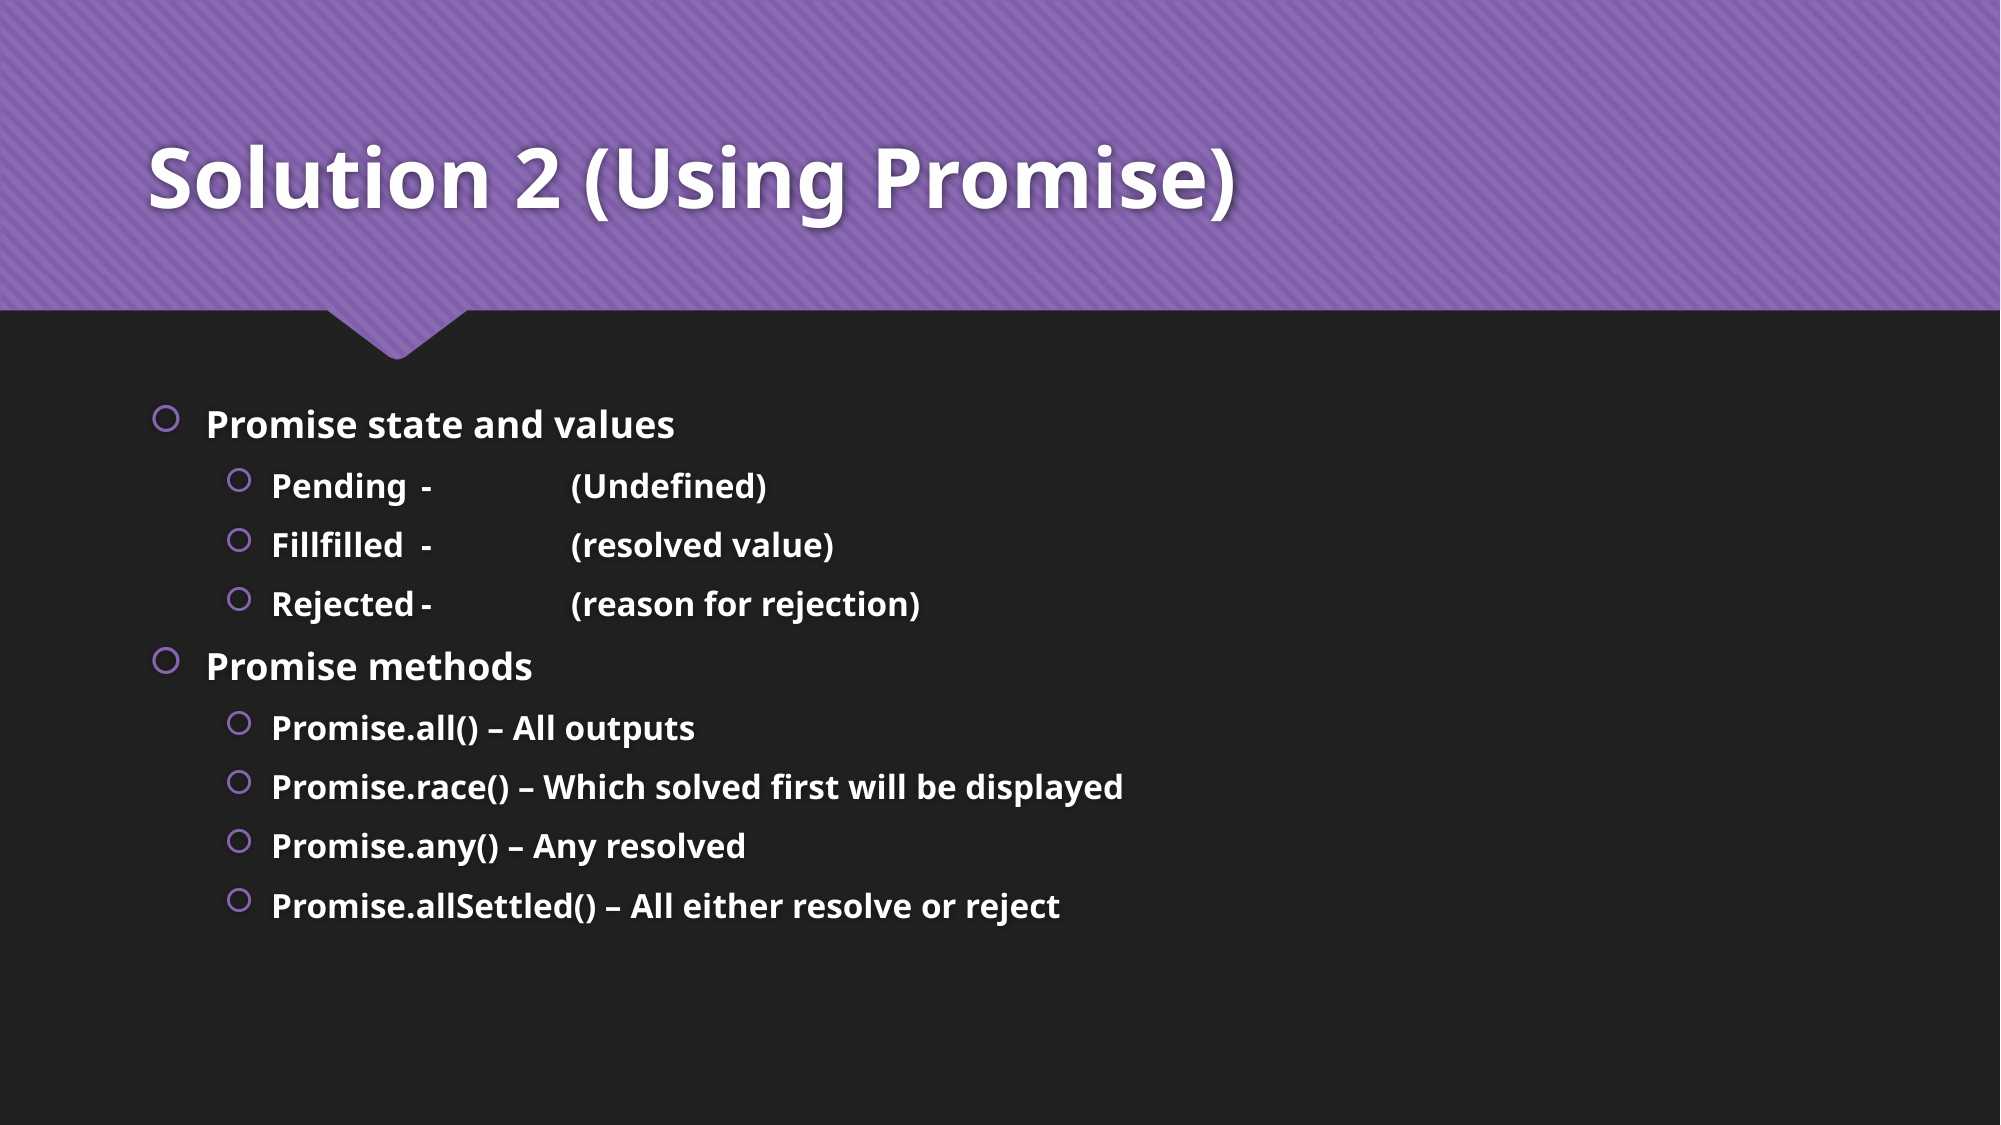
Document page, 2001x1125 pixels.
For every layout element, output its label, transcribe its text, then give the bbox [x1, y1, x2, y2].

title Solution 2 (Using Promise) [132, 73, 1868, 233]
list Promise state and values Pending - (Undefined) Fillfilled - (resolved value) Rejected - (reason for rejection) Promise methods Promise.all() – All outputs Promise.race() – Which solved first will be displayed Promise.any() – Any resolved Promise.allSettled() – All either resolve or reject [134, 364, 1866, 962]
